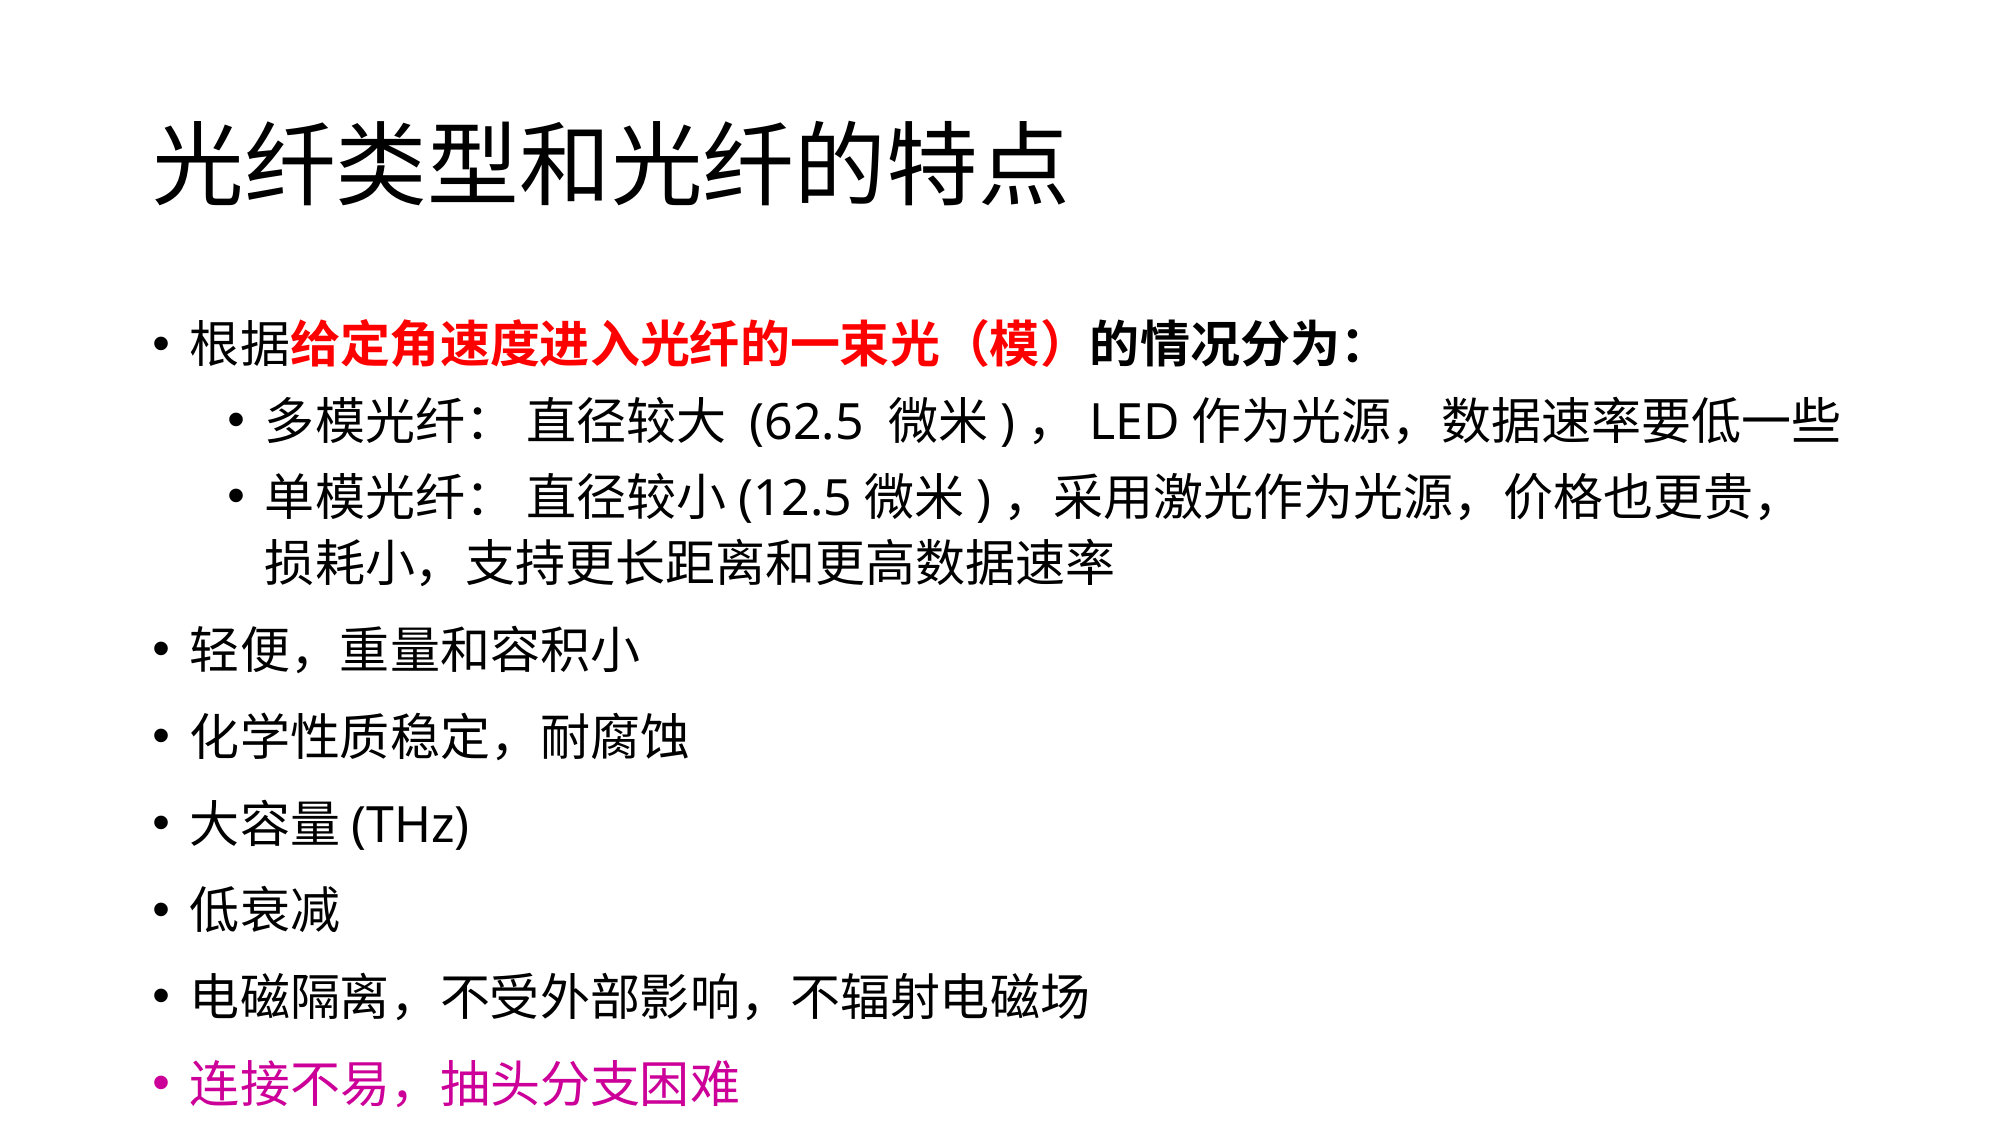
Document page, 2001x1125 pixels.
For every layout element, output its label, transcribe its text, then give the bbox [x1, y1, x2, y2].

list 根据给定角速度进入光纤的一束光（模）的情况分为： 多模光纤： 直径较大 (62.5 微米)，LED作为光源，数据速率要低一些 单模光纤： 直径较小(12.5微米)，采用激光作为光源，价格也更贵，损耗小，支持更长距离和更高数据速率 轻便，重量和容积小 化学性质稳定，耐腐蚀 大容量(THz) 低衰减 电磁隔离，不受外部影响，不辐射电磁场 连接不易，抽头分支困难 [137, 299, 1863, 1014]
title 光纤类型和光纤的特点 [137, 59, 1863, 278]
